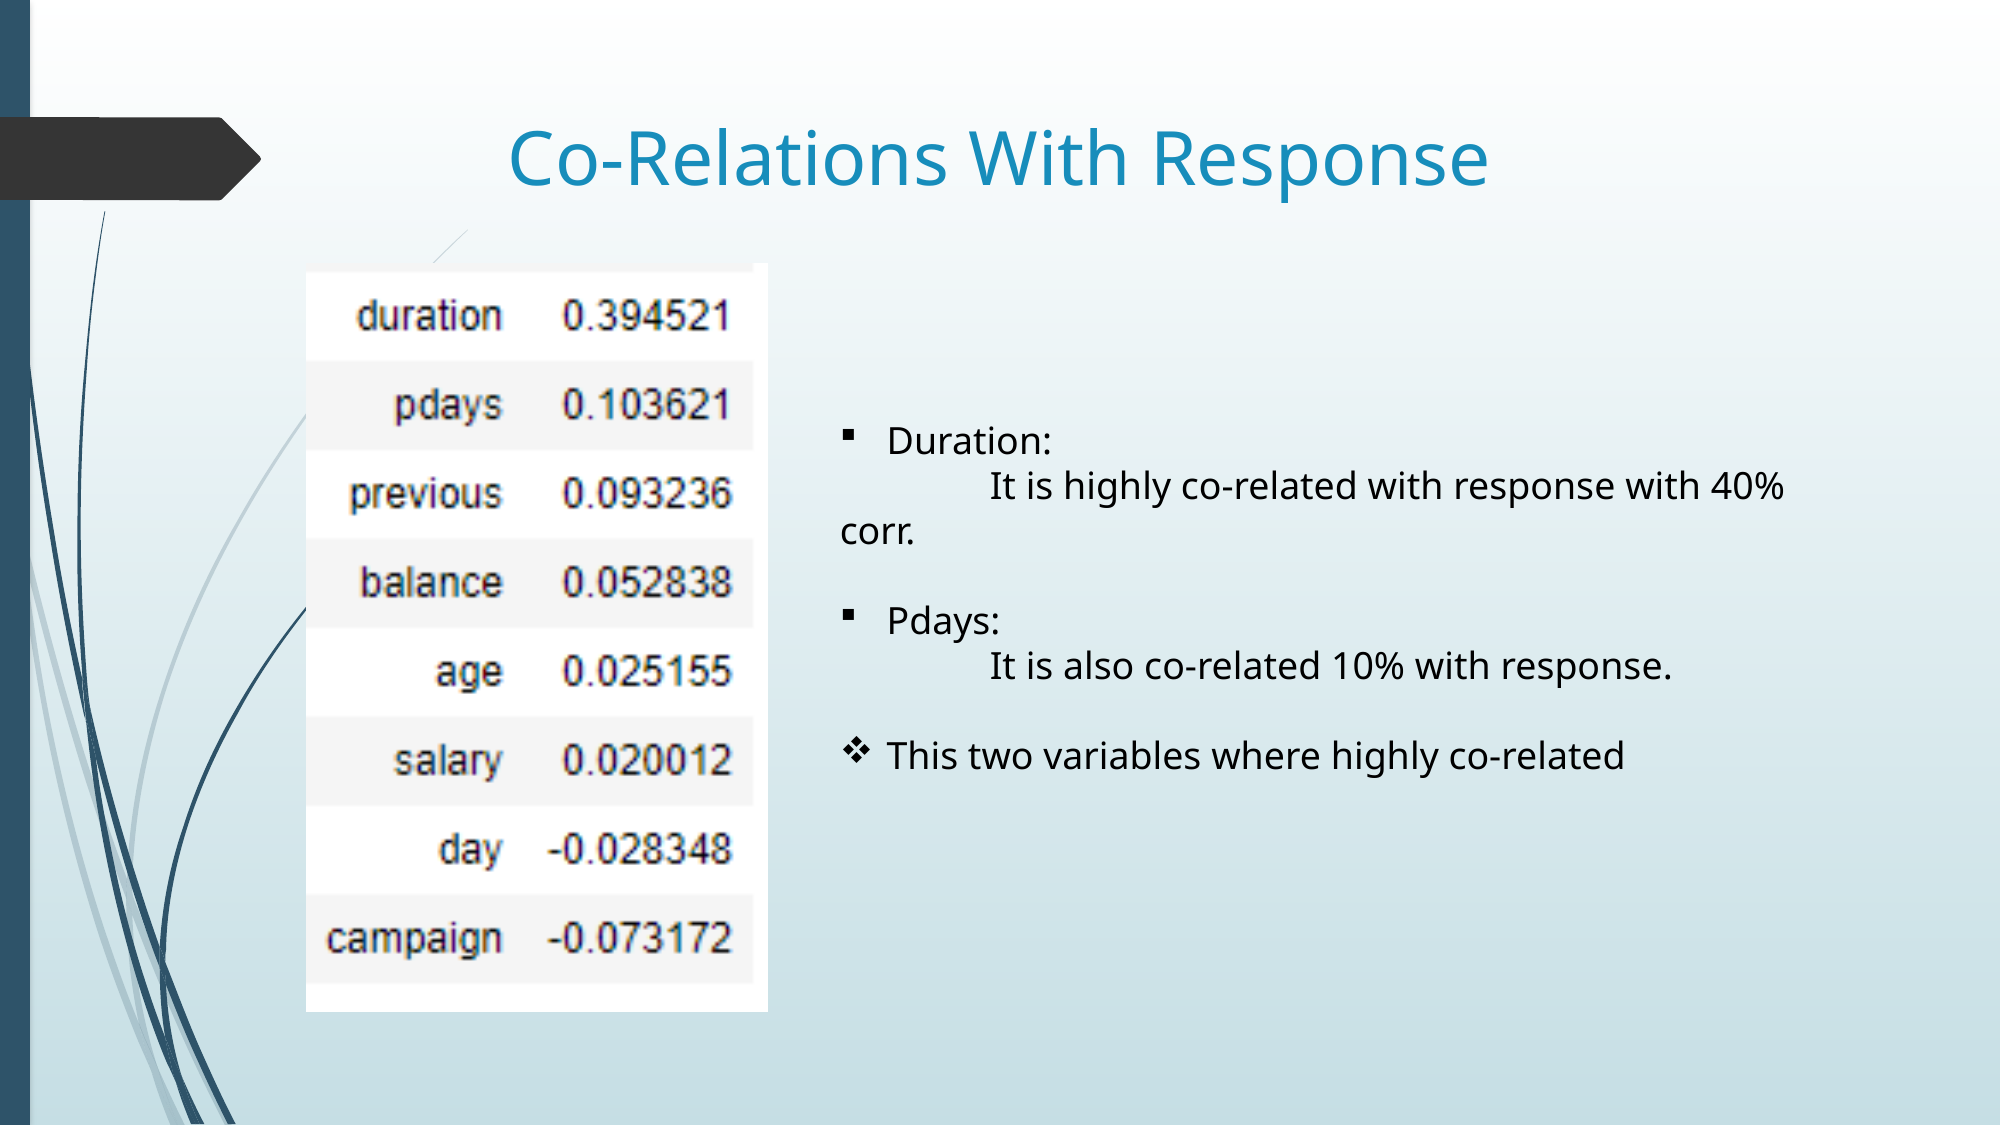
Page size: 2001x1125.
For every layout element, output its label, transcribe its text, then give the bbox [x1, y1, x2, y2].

title Co-Relations With Response [0, 102, 2000, 210]
text_box Duration: It is highly co-related with response with 40% corr. Pdays: It is also co-related 10% with response. This two variables where highly co-related [825, 409, 1835, 785]
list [306, 263, 768, 1012]
